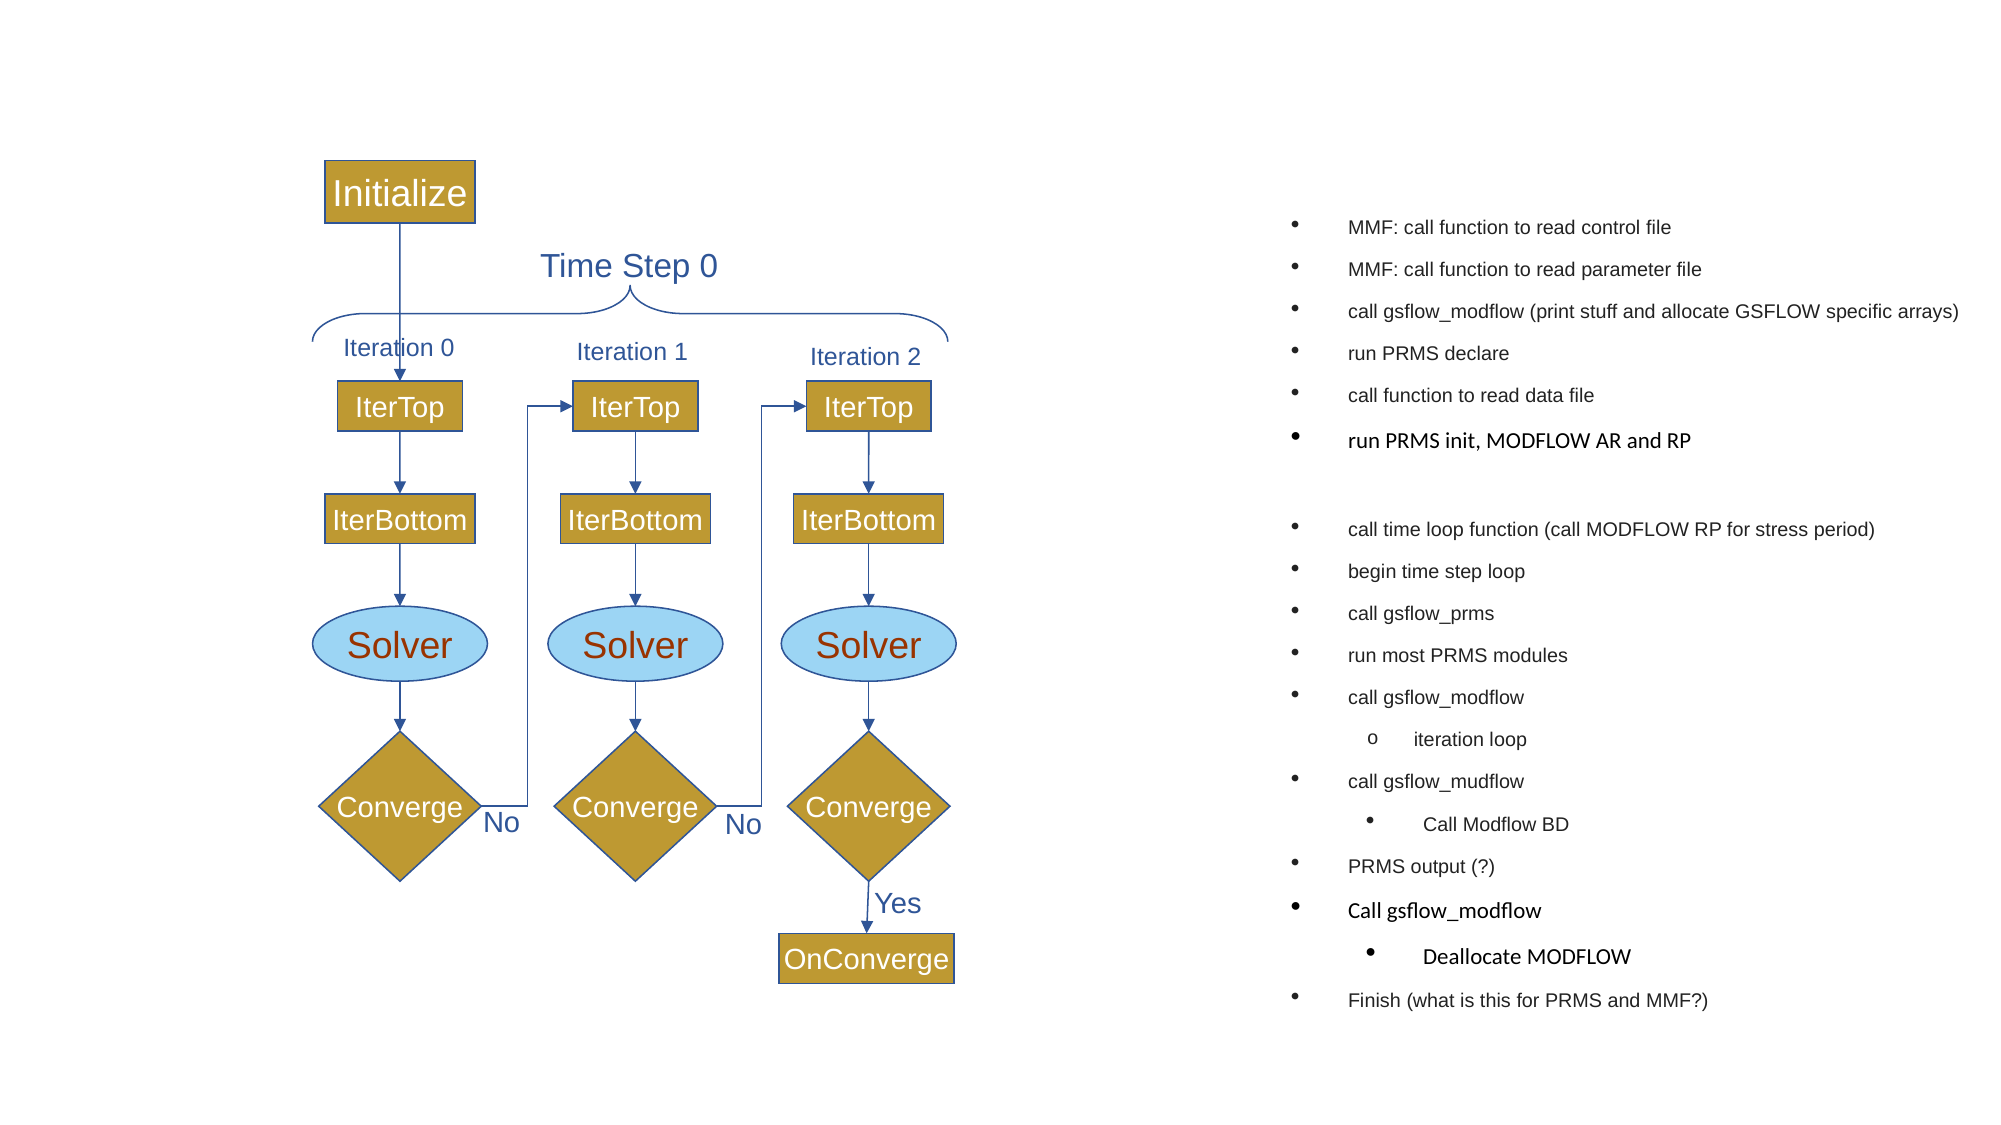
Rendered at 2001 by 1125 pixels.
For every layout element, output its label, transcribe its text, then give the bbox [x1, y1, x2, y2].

text_box Converge [788, 731, 950, 876]
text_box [481, 406, 573, 807]
text_box Iteration 0 [328, 324, 399, 369]
text_box Time Step 0 [525, 236, 734, 292]
text_box Iteration 2 [795, 332, 937, 378]
text_box [312, 313, 399, 342]
text_box Initialize [324, 160, 475, 223]
text_box Iteration 1 [561, 328, 704, 374]
text_box Iteration 0 [401, 324, 470, 369]
text_box Converge [318, 732, 470, 882]
text_box Solver [807, 606, 957, 682]
text_box IterTop [572, 381, 698, 432]
text_box Solver [573, 606, 716, 682]
text_box Solver [312, 606, 481, 682]
text_box IterBottom [573, 493, 711, 544]
text_box IterTop [337, 381, 463, 432]
text_box OnConverge [779, 933, 955, 984]
text_box IterBottom [807, 493, 944, 544]
text_box No [468, 795, 536, 846]
text_box Converge [554, 731, 710, 882]
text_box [716, 406, 807, 807]
text_box MMF: call function to read control file MMF: call function to read parameter file call gsflow_modflow (print stuff and allocate GSFLOW specific arrays) run PRMS declare call function to read data file run PRMS init, MODFLOW AR and RP call time loop function (call MODFLOW RP for stress period) begin time step loop call gsflow_prms run most PRMS modules call gsflow_modflow iteration loop call gsflow_mudflow Call Modflow BD PRMS output (?) Call gsflow_modflow Deallocate MODFLOW Finish (what is this for PRMS and MMF?) [1277, 205, 1985, 1019]
text_box IterTop [806, 381, 932, 432]
text_box No [710, 797, 778, 848]
text_box [401, 292, 948, 342]
text_box IterBottom [324, 493, 475, 544]
text_box Yes [859, 876, 937, 927]
